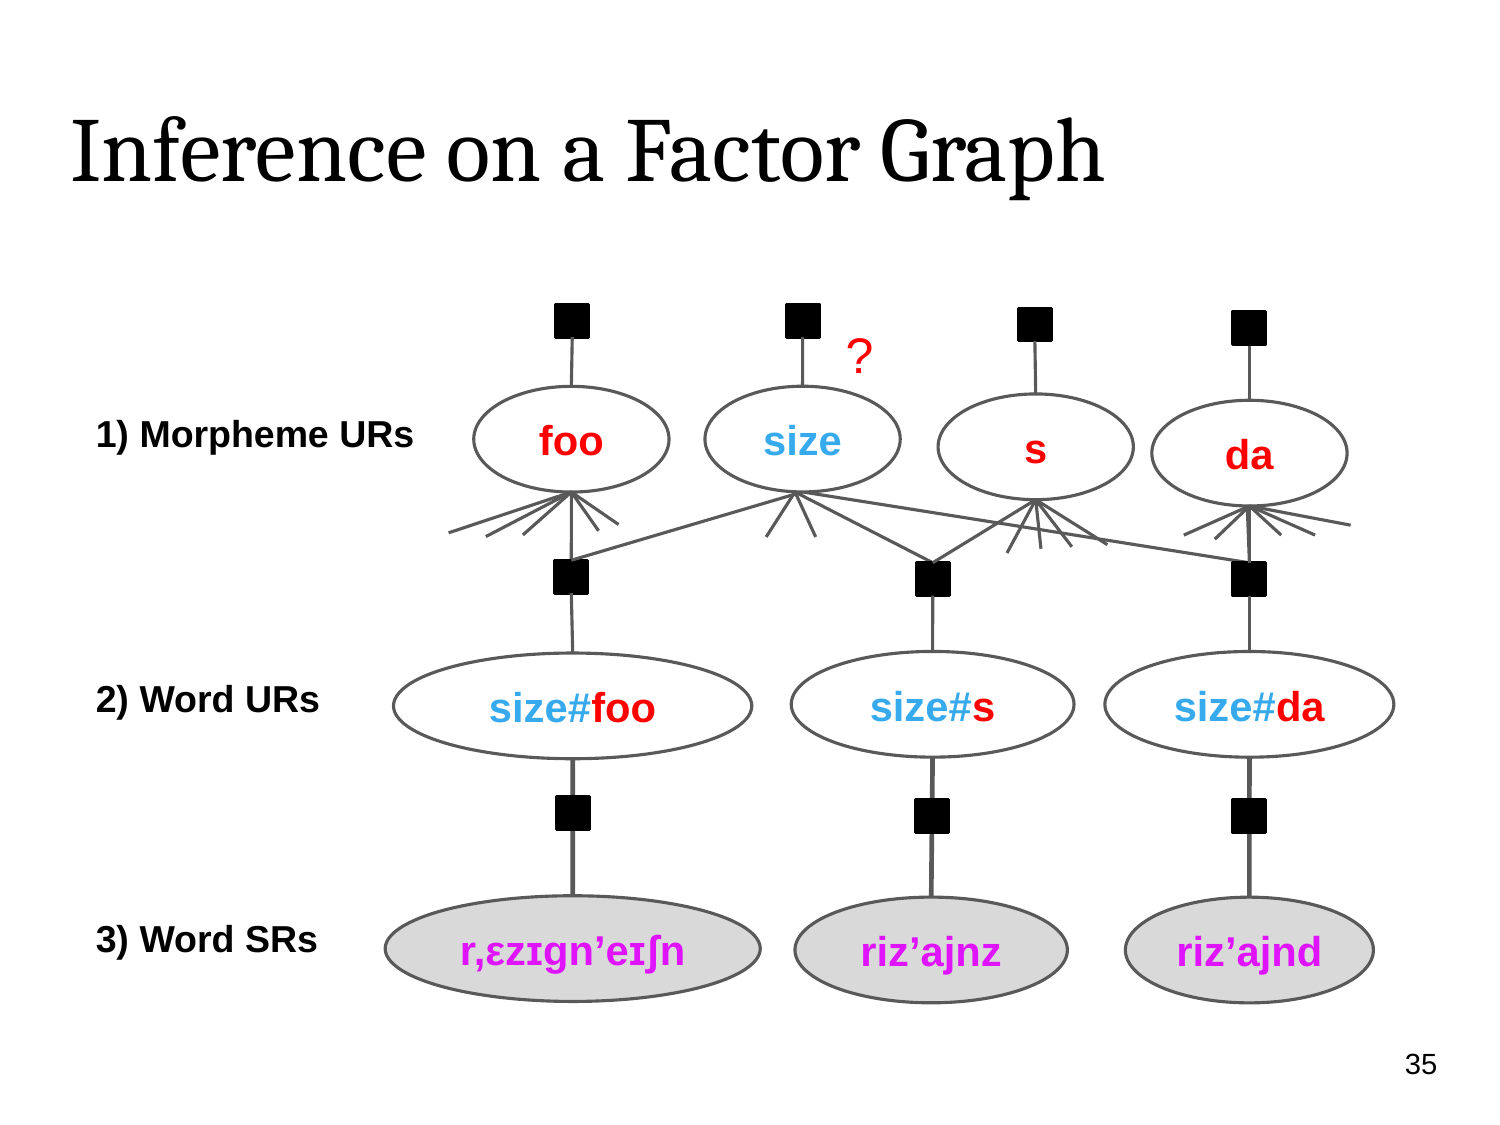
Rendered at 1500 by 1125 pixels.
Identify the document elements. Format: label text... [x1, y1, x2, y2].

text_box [765, 491, 793, 538]
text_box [794, 491, 816, 538]
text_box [570, 491, 797, 561]
text_box [936, 799, 949, 833]
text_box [1249, 505, 1351, 526]
text_box [556, 796, 568, 830]
text_box [786, 304, 820, 338]
text_box [916, 573, 950, 596]
text_box r,εzɪgn’eɪʃn [398, 895, 761, 1002]
text_box [1233, 311, 1266, 345]
text_box [915, 799, 925, 833]
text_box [1006, 499, 1032, 554]
text_box 1) Morpheme URs [81, 402, 449, 463]
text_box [571, 491, 619, 525]
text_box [1183, 505, 1250, 536]
text_box riz’ajnd [1125, 897, 1374, 1003]
slide_number 35 [1389, 1019, 1480, 1106]
text_box [1254, 799, 1266, 833]
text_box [1035, 499, 1108, 545]
text_box s [938, 394, 1134, 490]
text_box riz’ajnz [794, 897, 1068, 1003]
text_box 3) Word SRs [81, 907, 449, 968]
text_box [554, 560, 588, 594]
text_box size#foo [409, 653, 752, 759]
text_box 2) Word URs [81, 667, 449, 728]
text_box size [704, 386, 901, 489]
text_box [802, 491, 1250, 564]
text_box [448, 491, 568, 534]
text_box [555, 304, 589, 338]
text_box size#da [1104, 651, 1394, 758]
title Inference on a Factor Graph [55, 89, 1454, 215]
text_box foo [473, 386, 670, 489]
text_box [578, 796, 590, 830]
text_box size#s [791, 651, 1075, 758]
text_box [1233, 562, 1266, 596]
text_box ? [830, 315, 889, 391]
text_box [1233, 799, 1245, 833]
text_box da [1151, 400, 1348, 503]
text_box [1018, 308, 1052, 341]
